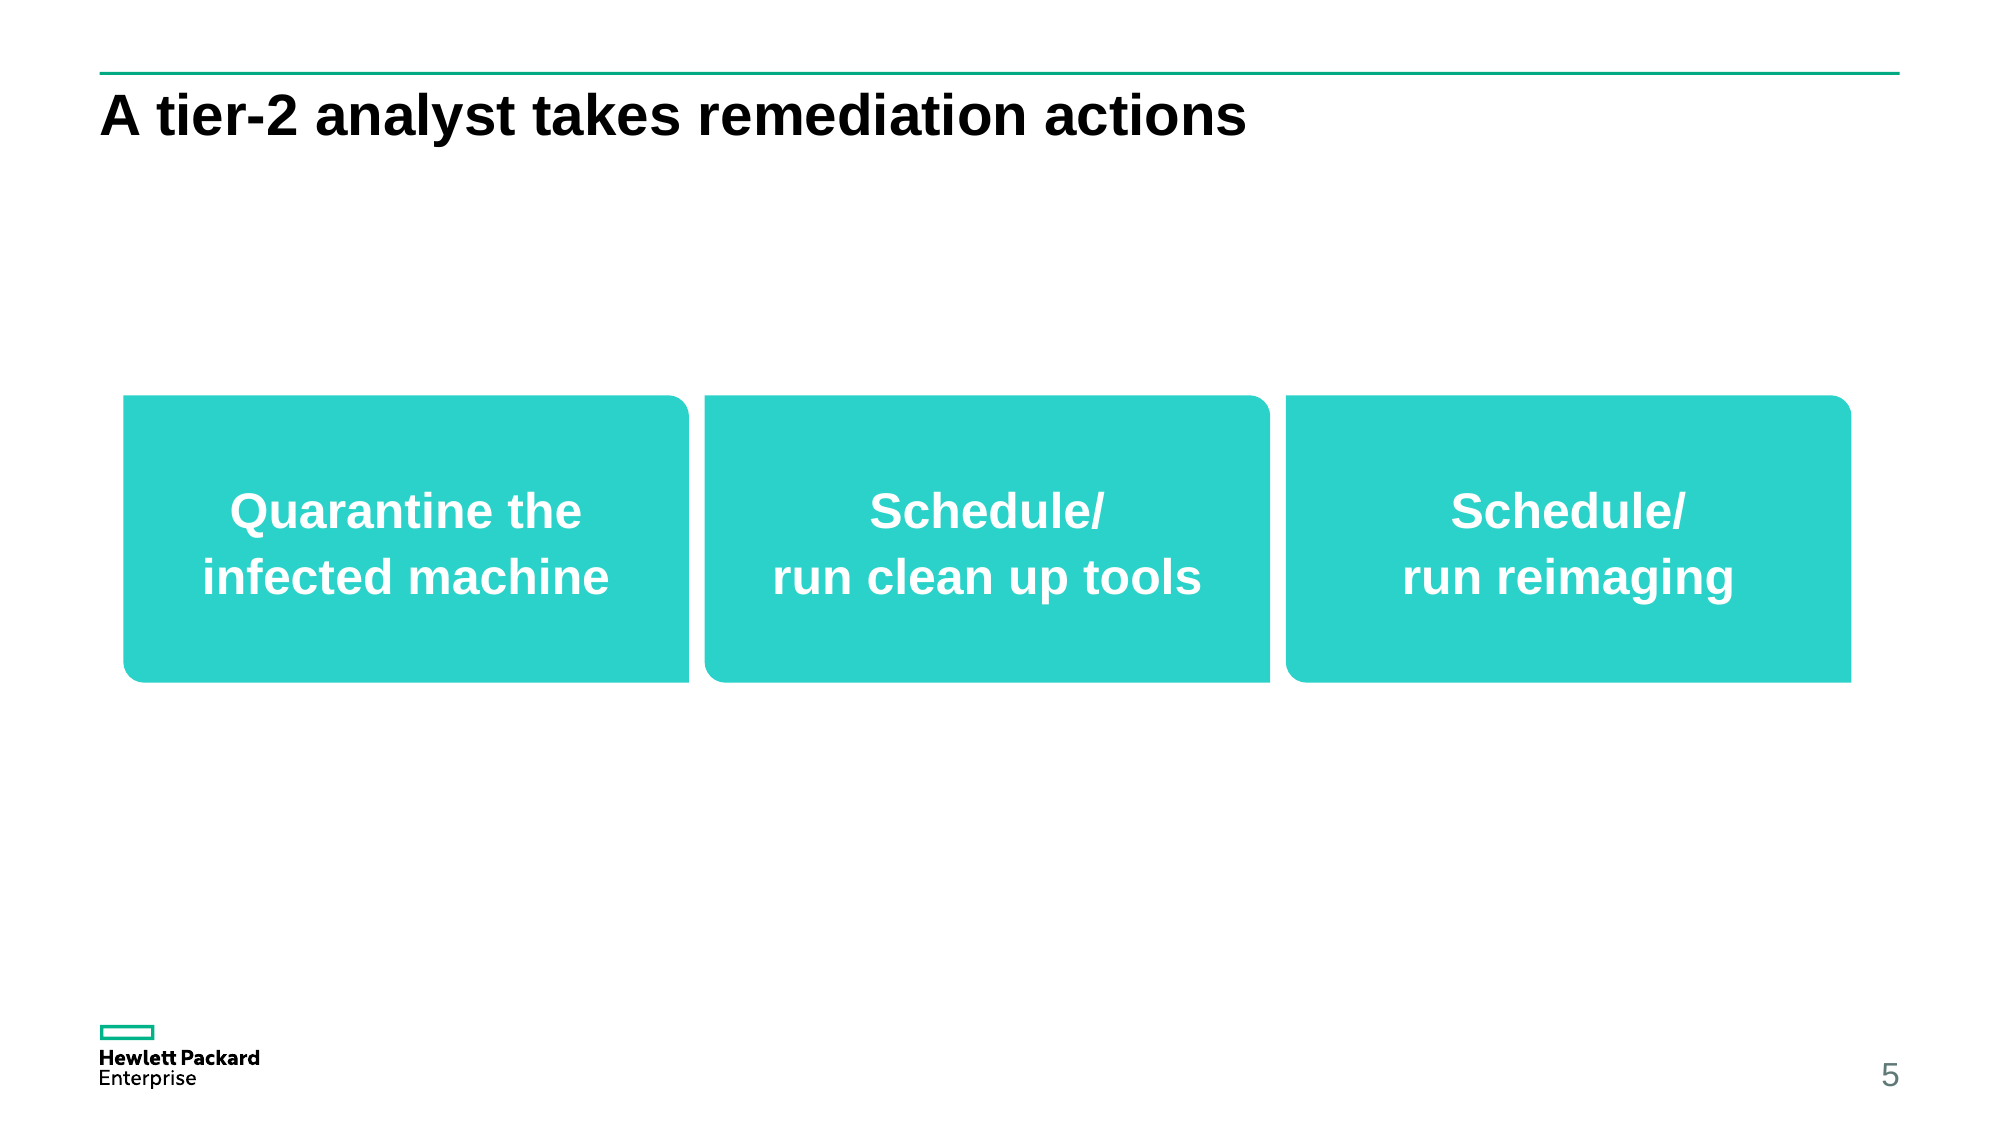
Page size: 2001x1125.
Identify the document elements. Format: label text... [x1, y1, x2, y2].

slide_number 5 [1812, 1054, 1900, 1093]
title A tier-2 analyst takes remediation actions [99, 85, 1900, 225]
text_box Schedule/ run reimaging [1285, 395, 1852, 683]
text_box Quarantine the infected machine [123, 395, 689, 683]
text_box Schedule/ run clean up tools [704, 395, 1271, 683]
